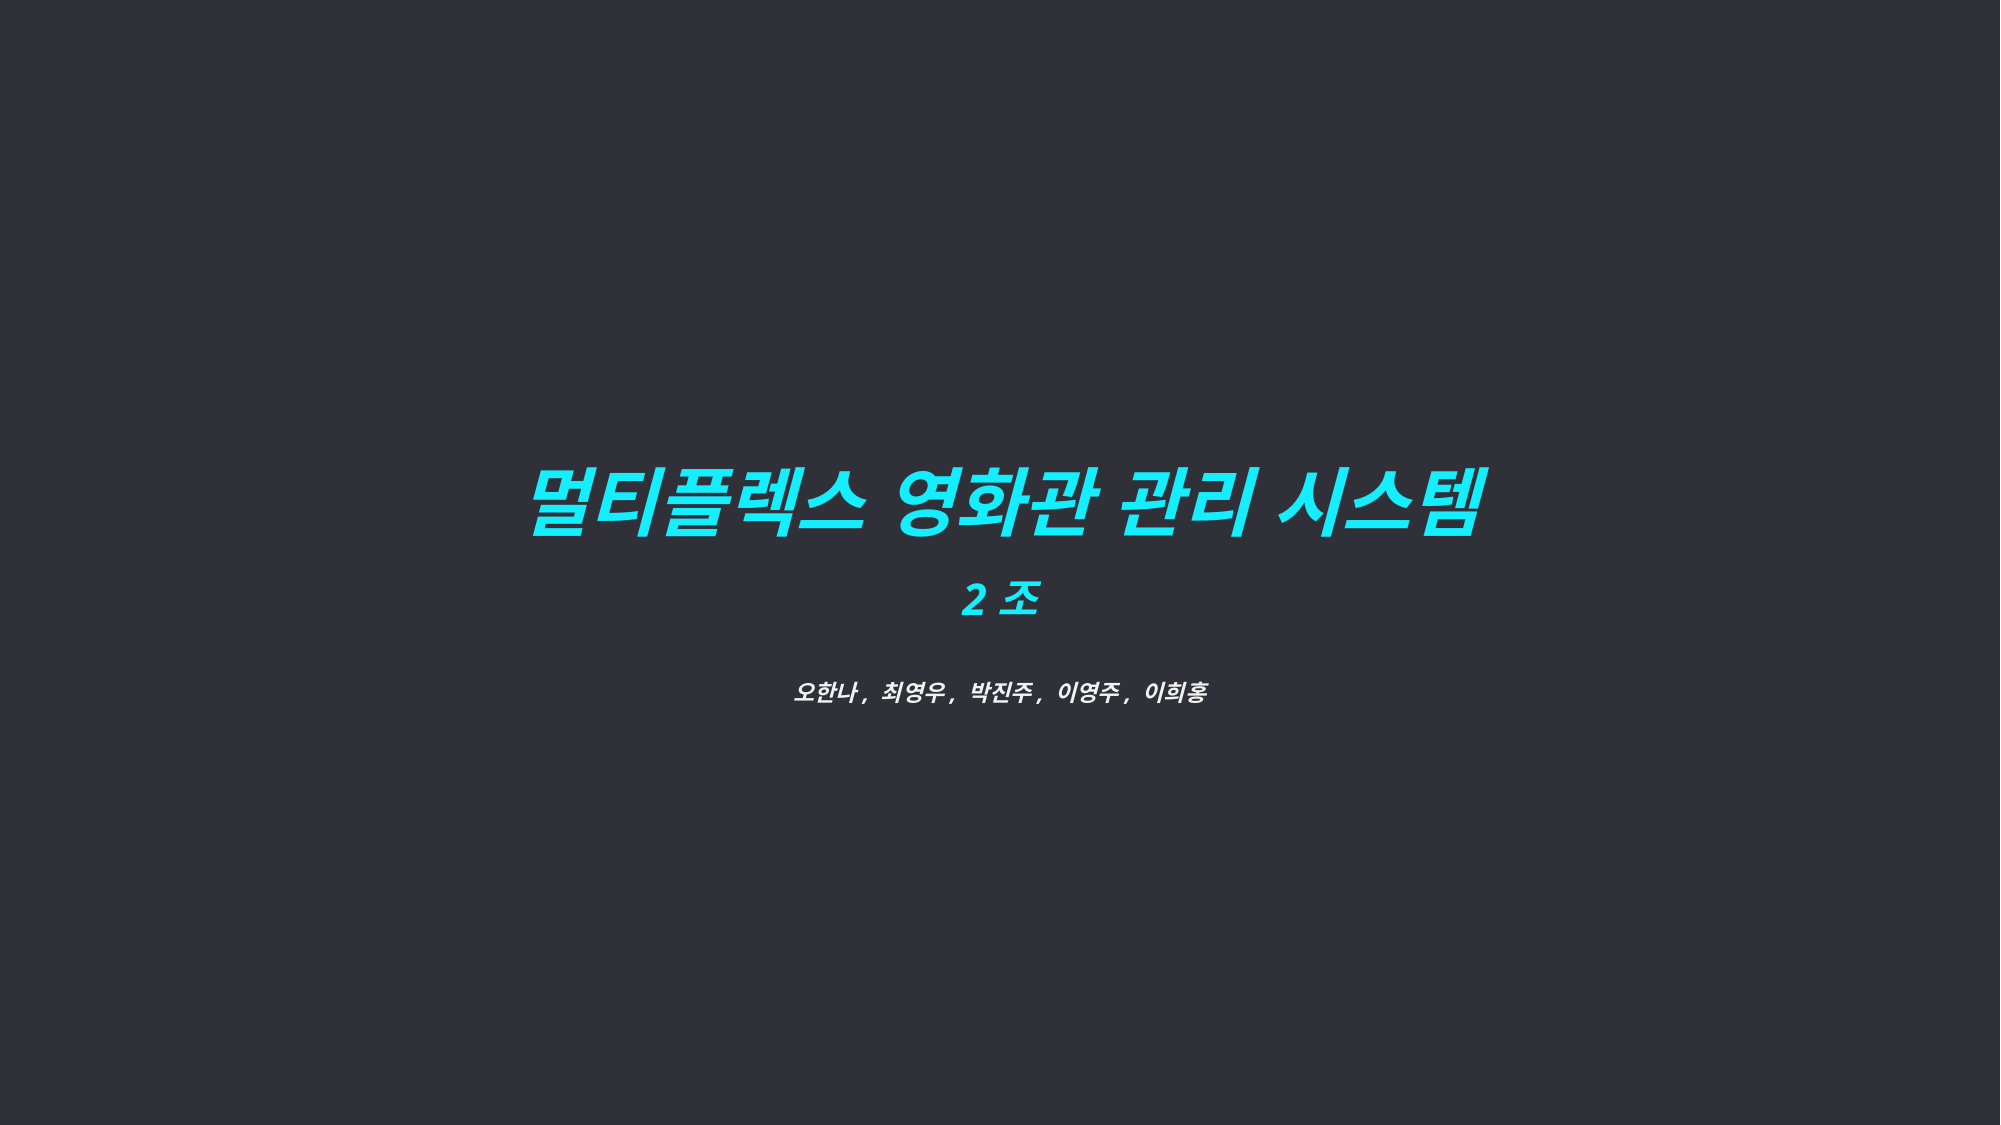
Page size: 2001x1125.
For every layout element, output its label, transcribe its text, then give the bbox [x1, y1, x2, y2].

text_box 멀티플렉스 영화관 관리 시스템 2조 오한나, 최영우, 박진주, 이영주, 이희홍 [392, 402, 1608, 714]
